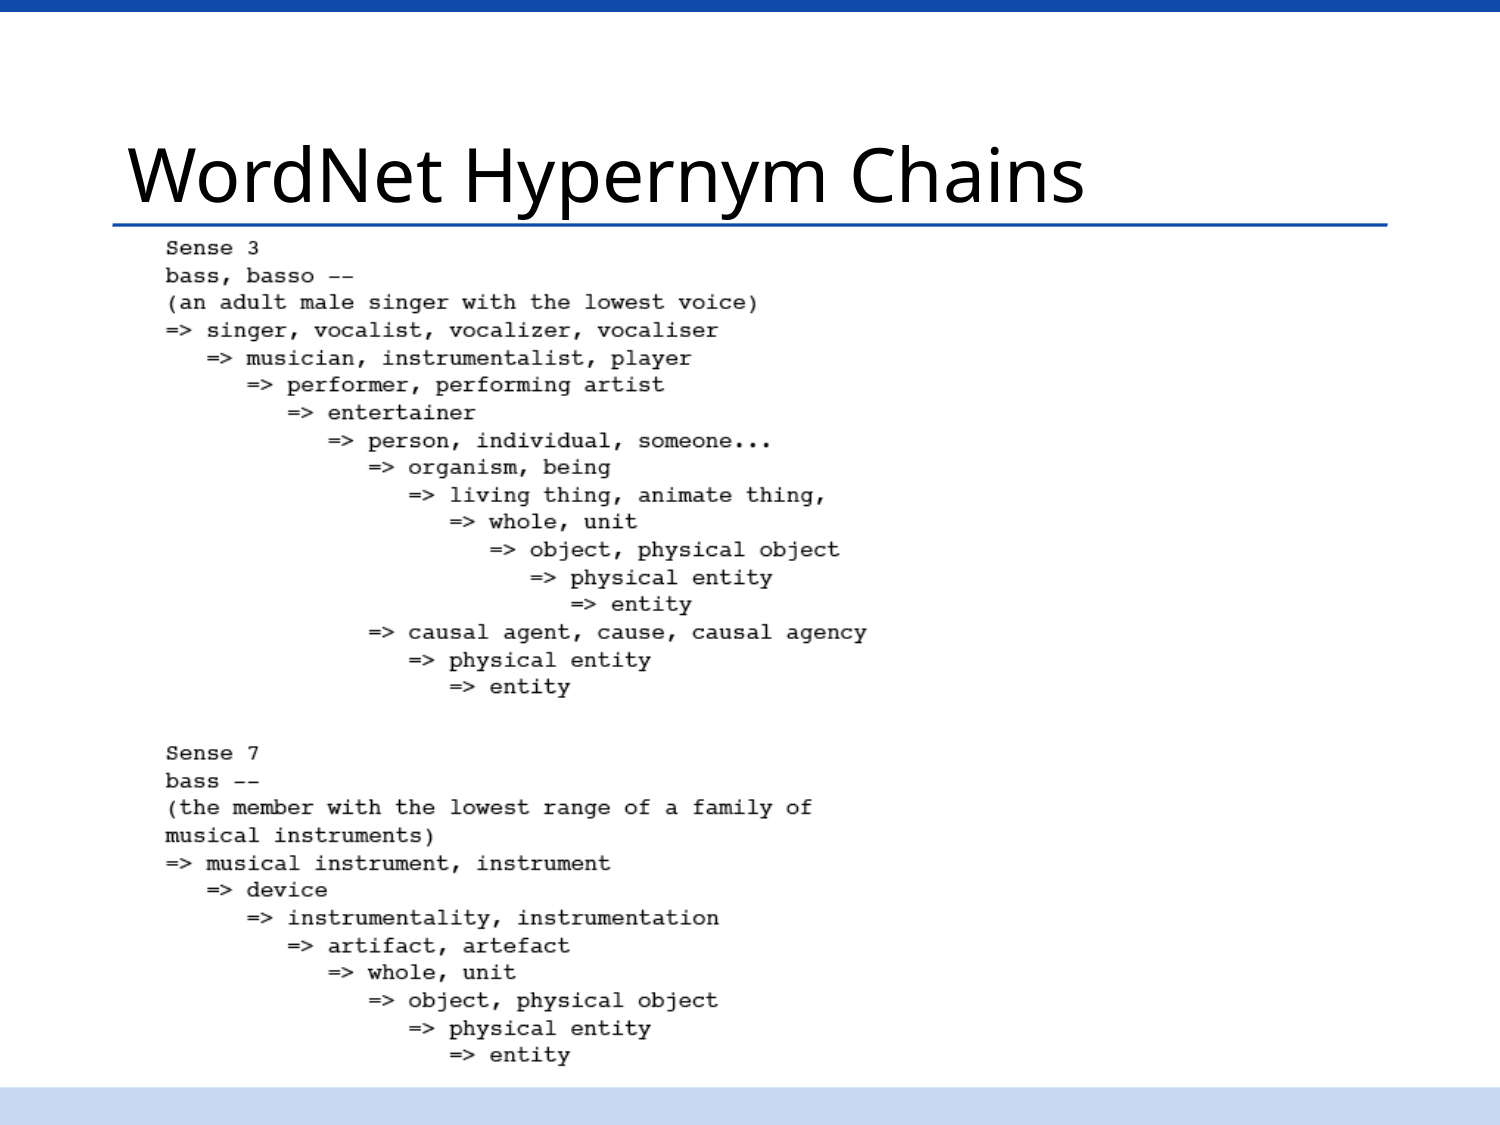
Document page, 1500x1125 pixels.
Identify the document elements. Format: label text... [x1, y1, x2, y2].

title WordNet Hypernym Chains [112, 62, 1388, 226]
picture [150, 231, 876, 1076]
